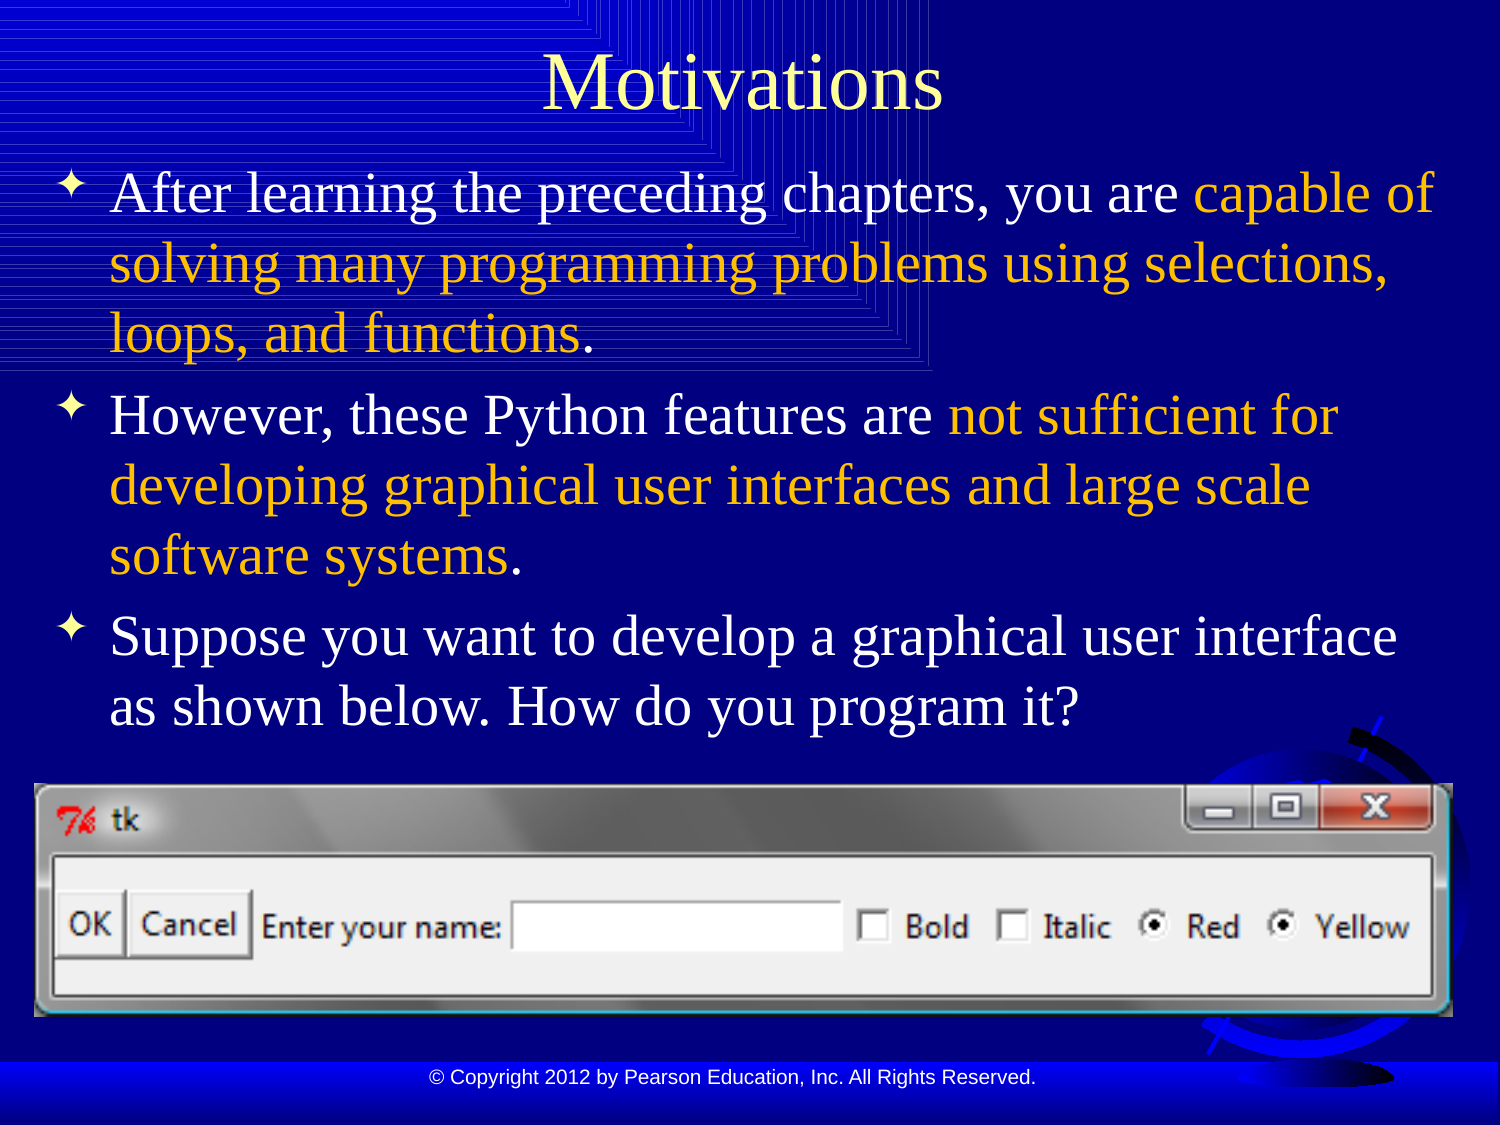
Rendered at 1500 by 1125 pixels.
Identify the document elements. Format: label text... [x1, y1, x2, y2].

list After learning the preceding chapters, you are capable of solving many programming problems using selections, loops, and functions. However, these Python features are not sufficient for developing graphical user interfaces and large scale software systems. Suppose you want to develop a graphical user interface as shown below. How do you program it? [37, 146, 1456, 651]
picture [34, 782, 1453, 1017]
title Motivations [24, 37, 1463, 116]
slide_number [1074, 1049, 1388, 1125]
